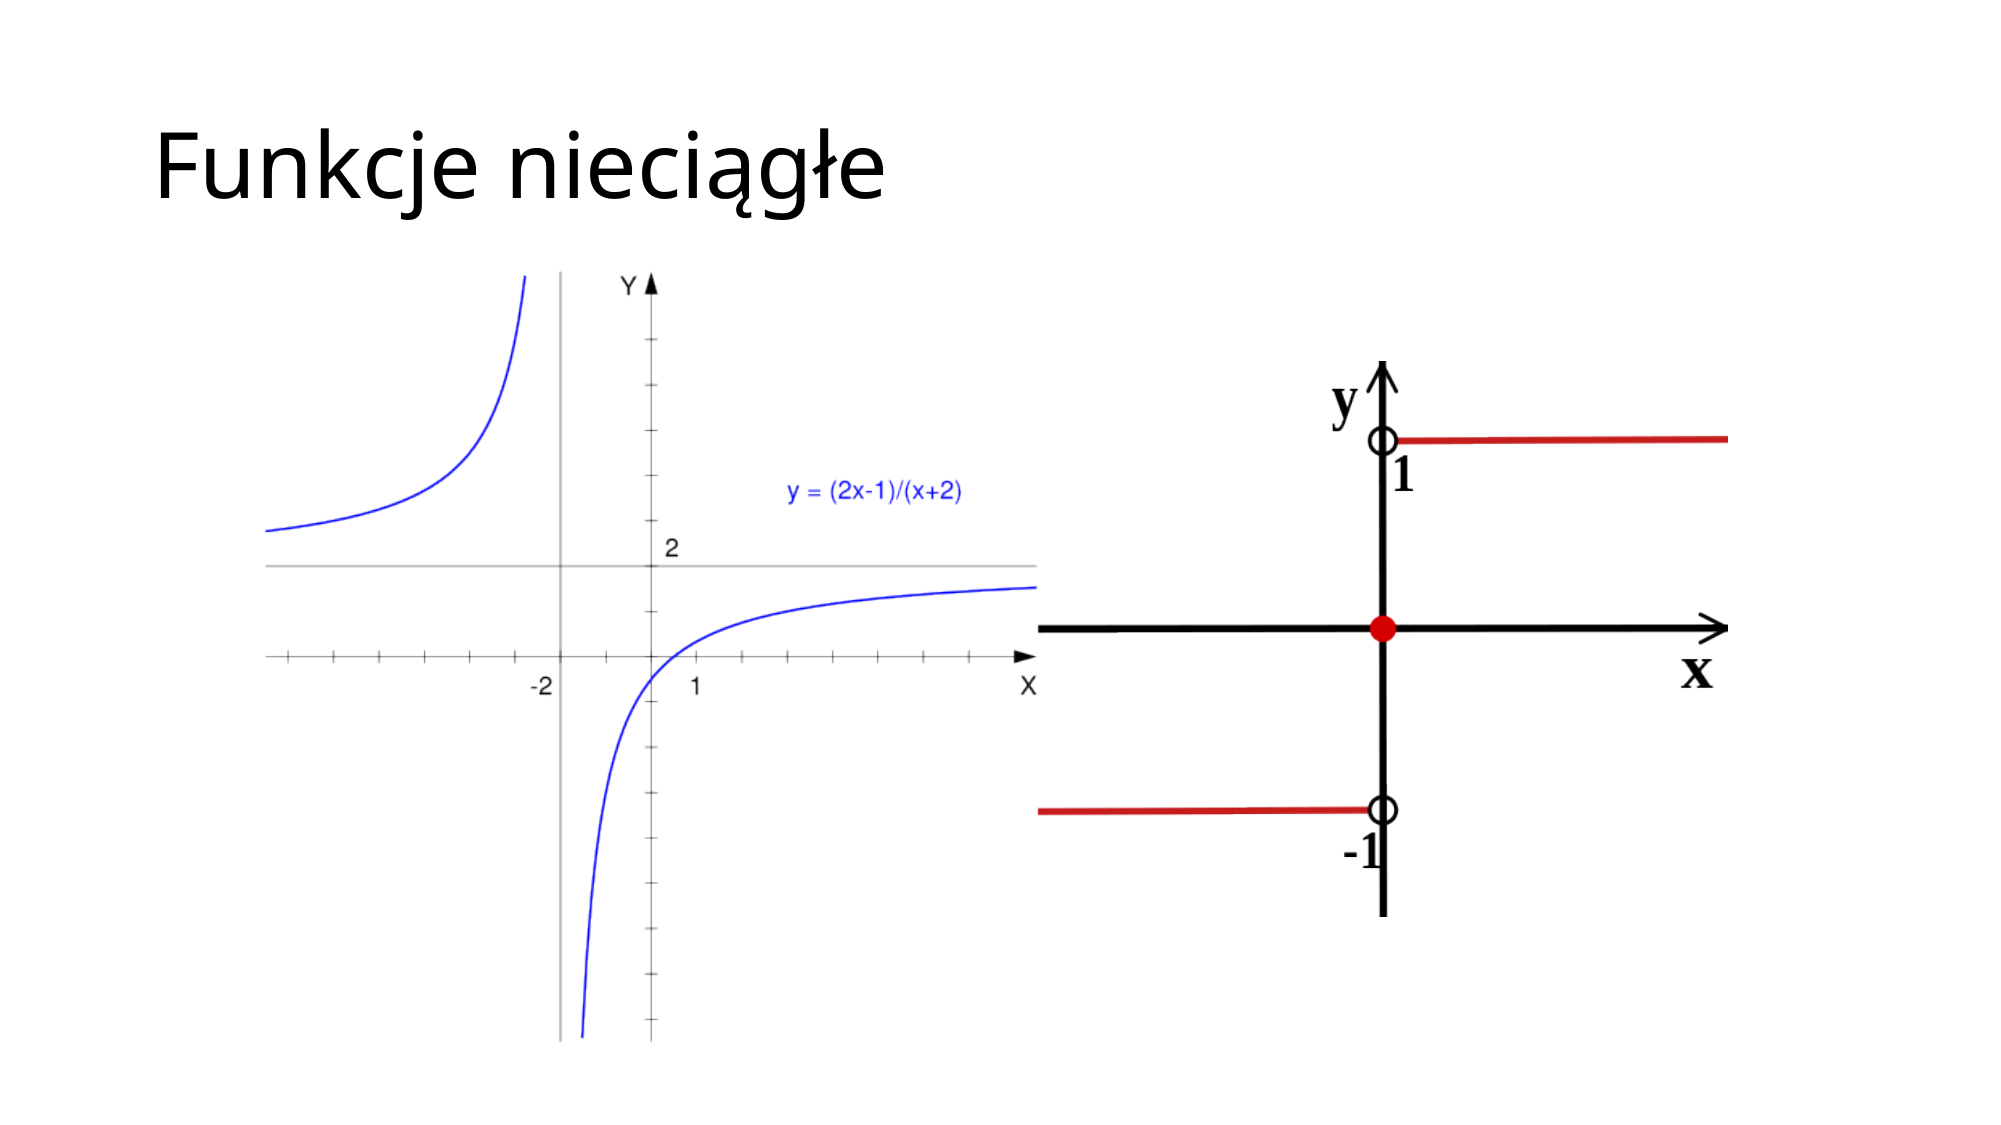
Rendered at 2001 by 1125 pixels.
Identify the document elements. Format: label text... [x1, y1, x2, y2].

title Funkcje nieciągłe [137, 59, 1863, 278]
picture [249, 255, 1728, 1059]
